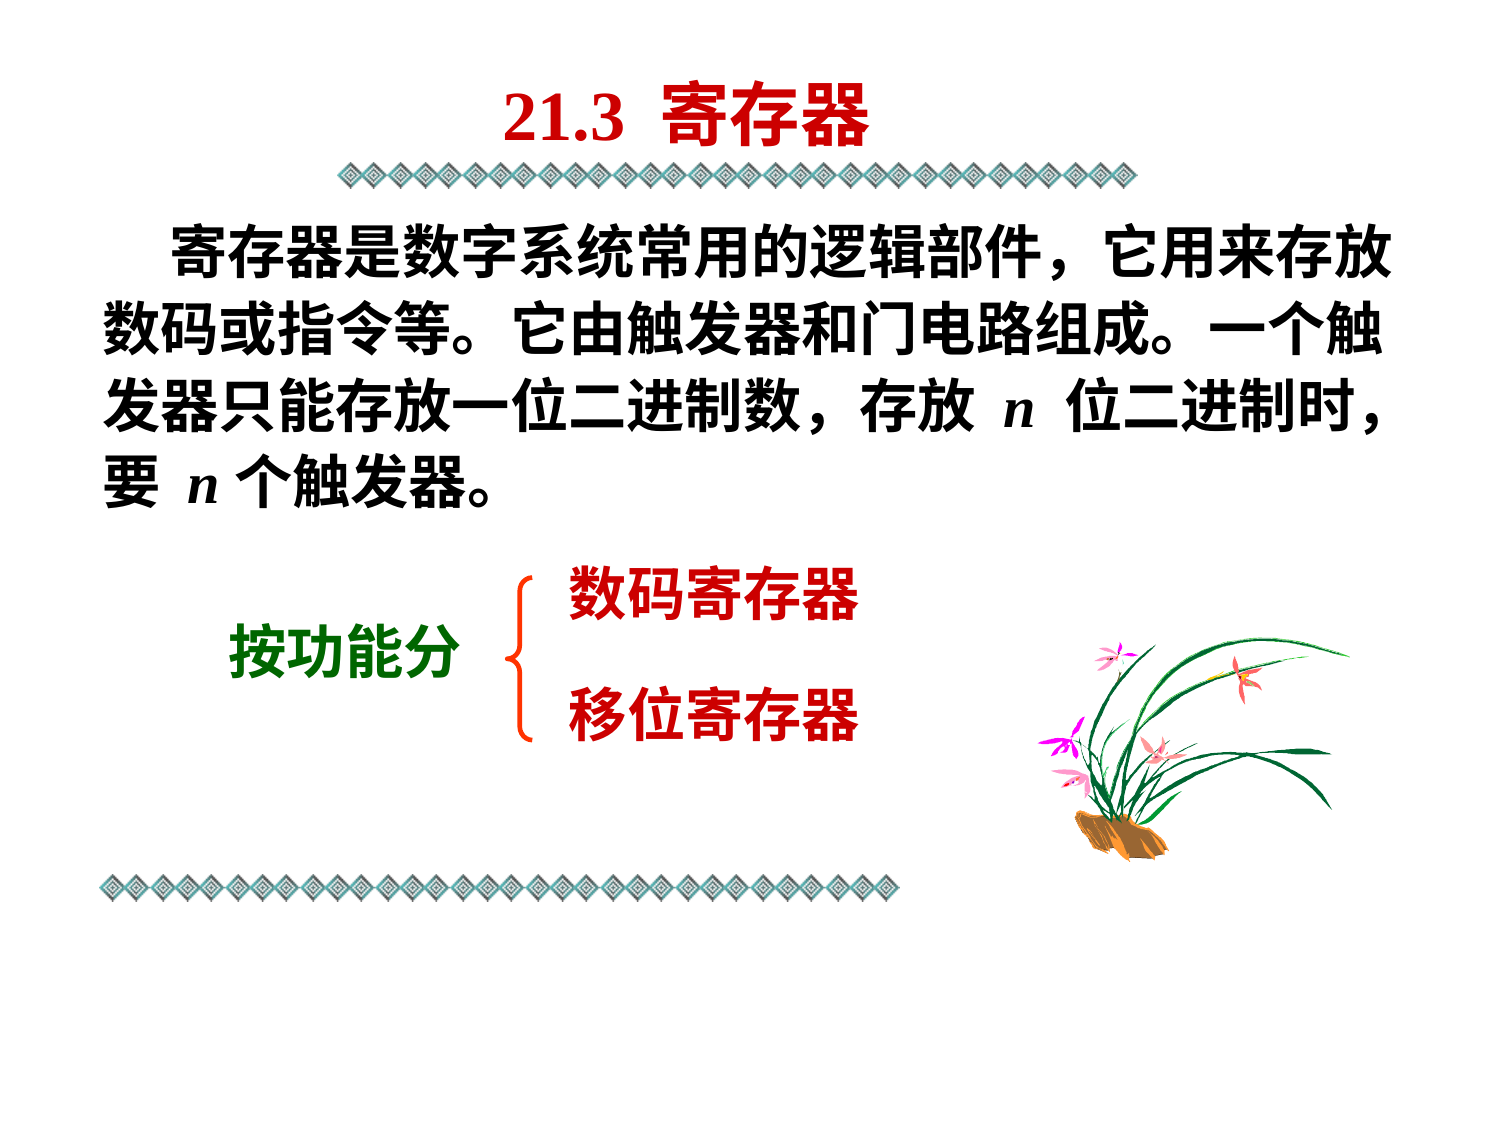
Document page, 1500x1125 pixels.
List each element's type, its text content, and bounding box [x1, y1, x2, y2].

text_box 寄存器是数字系统常用的逻辑部件，它用来存放数码或指令等。它由触发器和门电路组成。一个触发器只能存放一位二进制数，存放 n 位二进制时，要 n个触发器。 [87, 200, 1425, 523]
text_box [99, 874, 901, 902]
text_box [1037, 637, 1351, 863]
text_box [337, 162, 1138, 190]
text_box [212, 549, 877, 756]
subtitle 21.3 寄存器 [487, 62, 963, 160]
